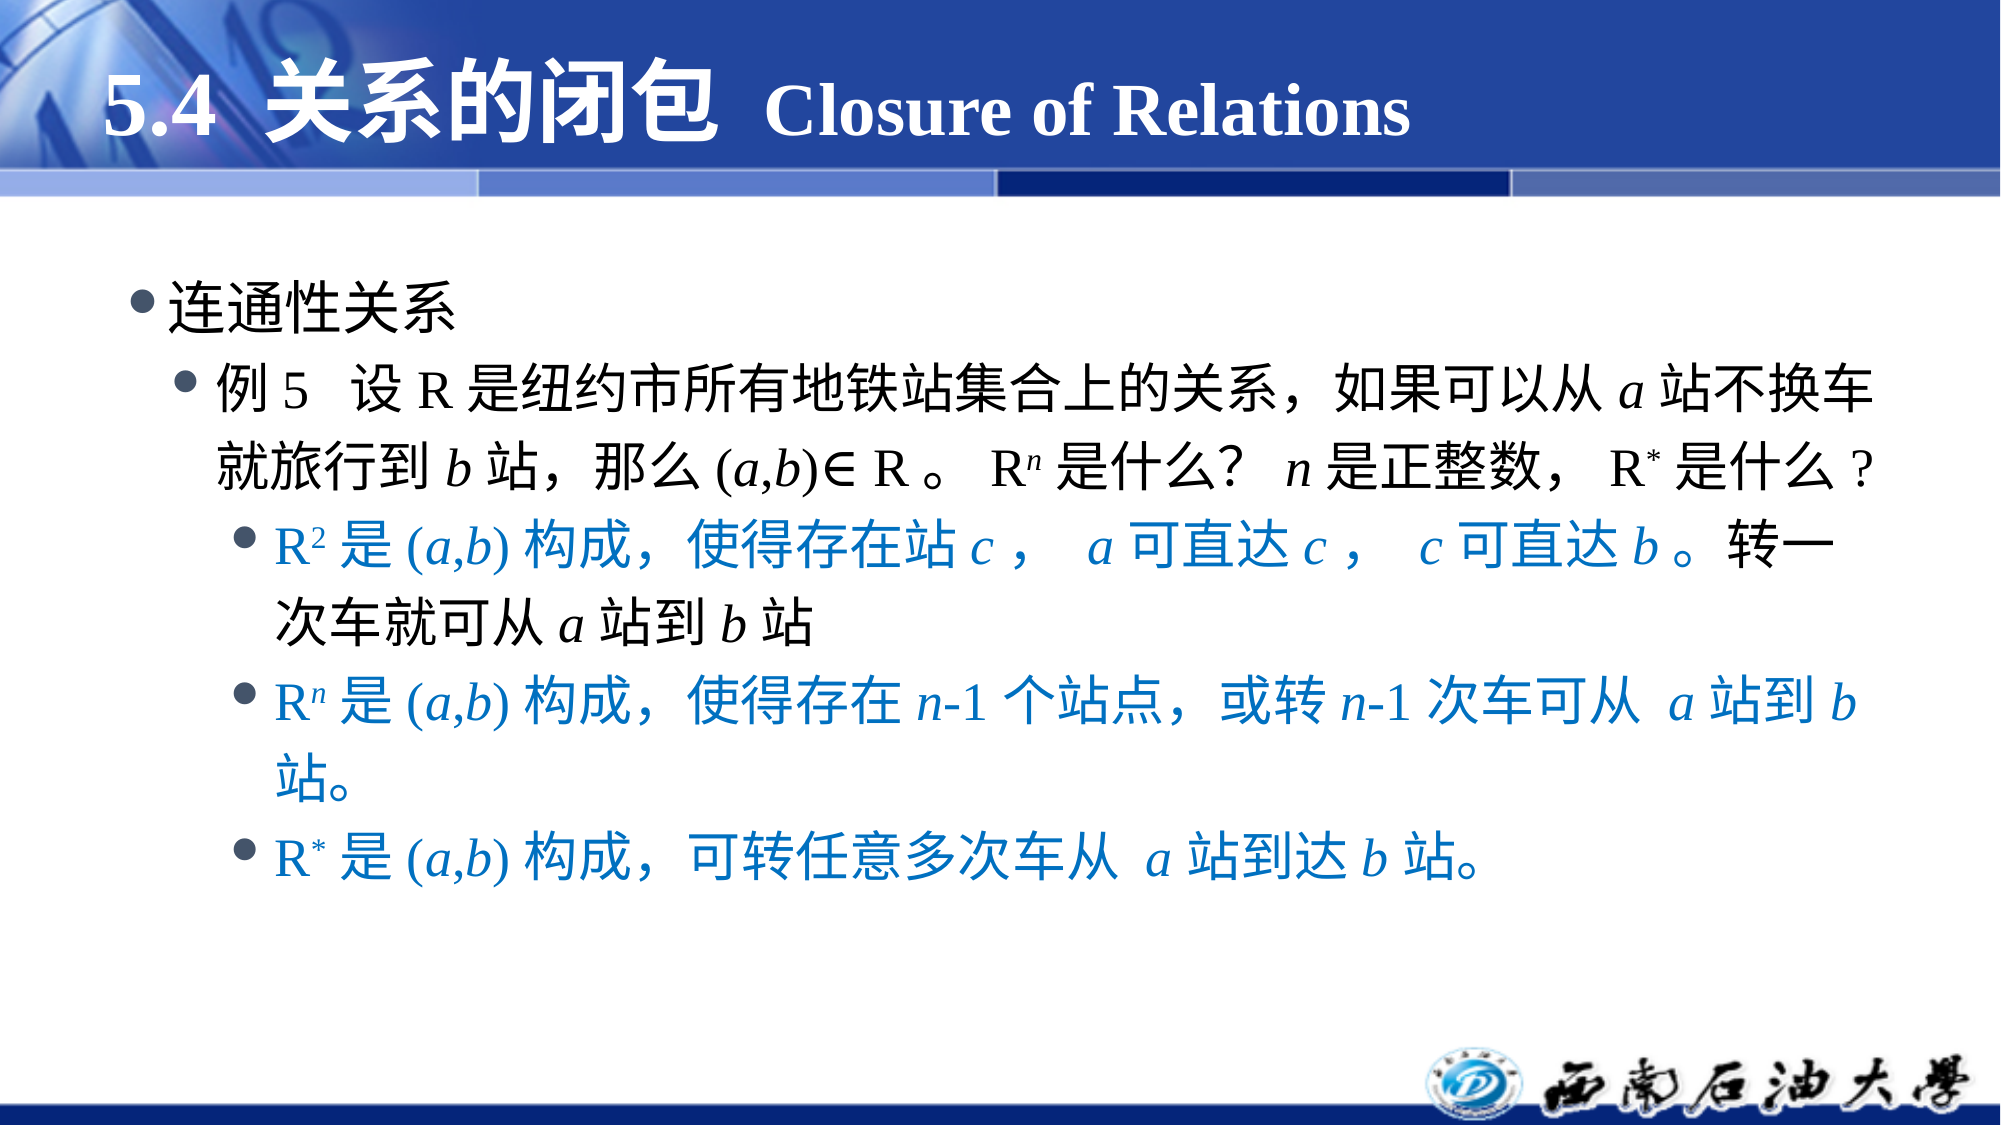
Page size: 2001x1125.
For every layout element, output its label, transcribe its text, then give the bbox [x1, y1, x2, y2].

title 5.4 关系的闭包 Closure of Relations [87, 0, 1625, 213]
picture [0, 0, 2001, 1125]
text_box 连通性关系 例5 设R是纽约市所有地铁站集合上的关系，如果可以从a站不换车就旅行到b站，那么(a,b)∈R。Rn是什么？n是正整数，R*是什么? R2是(a,b)构成，使得存在站c， a可直达c， c可直达b。转一次车就可从a站到b站 Rn是(a,b)构成，使得存在n-1个站点，或转n-1次车可从 a站到b站。 R*是(a,b)构成，可转任意多次车从 a站到达b站。 [112, 249, 1900, 895]
